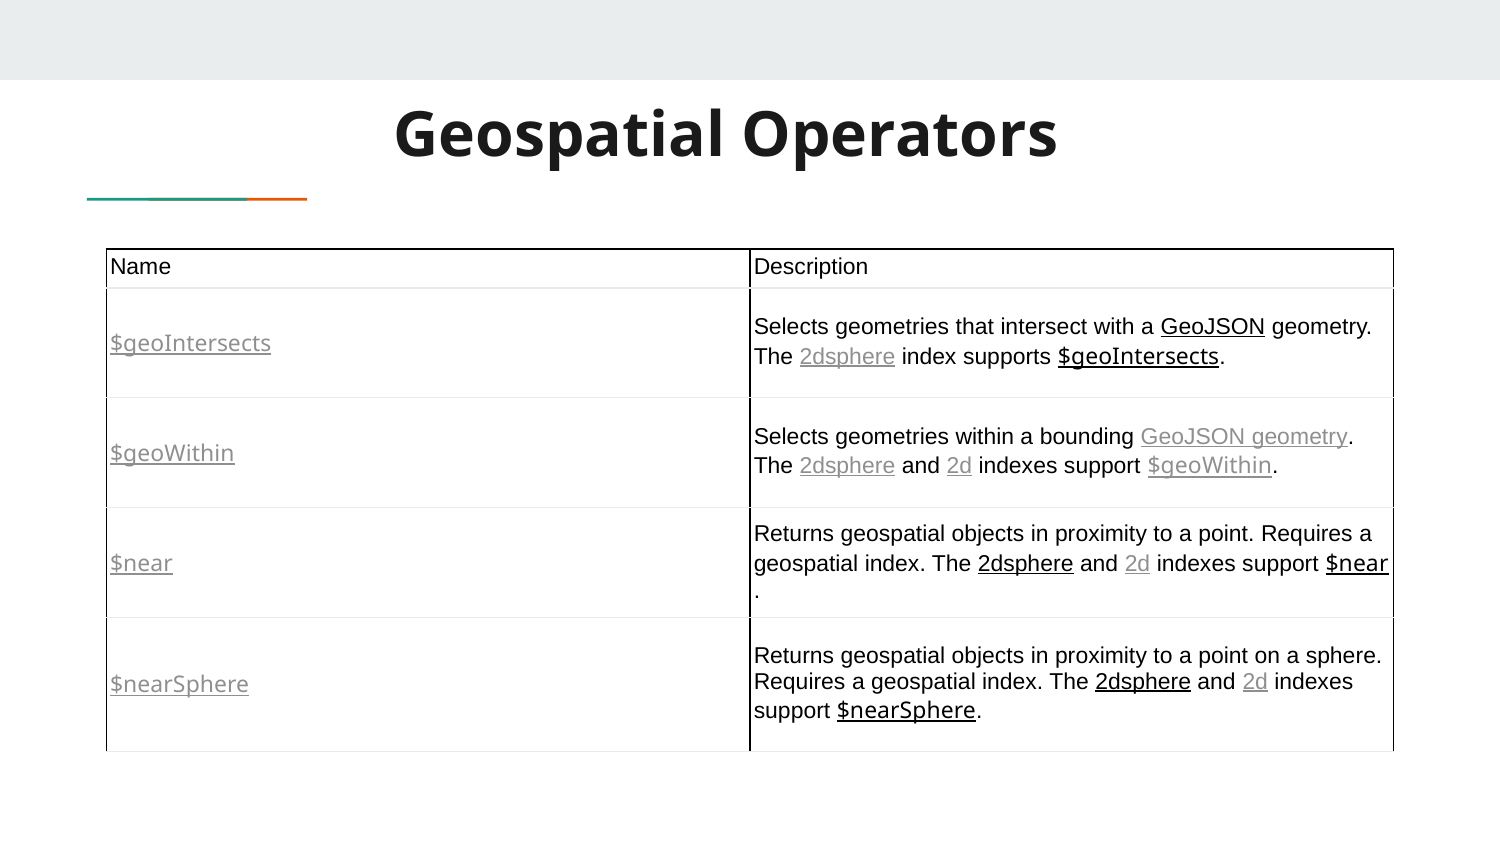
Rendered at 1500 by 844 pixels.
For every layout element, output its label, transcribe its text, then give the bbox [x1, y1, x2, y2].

table_cell $geoIntersects [107, 289, 749, 397]
table_cell Selects geometries that intersect with a GeoJSON geometry. The 2dsphere index supports $geoIntersects. [751, 289, 1393, 397]
table_cell $near [107, 508, 749, 617]
table_cell Returns geospatial objects in proximity to a point on a sphere. Requires a geospatial index. The 2dsphere and 2d indexes support $nearSphere. [751, 618, 1393, 751]
title Geospatial Operators [40, 79, 1412, 167]
table_header Name [107, 250, 749, 287]
table_cell $nearSphere [107, 618, 749, 751]
table_cell Selects geometries within a bounding GeoJSON geometry. The 2dsphere and 2d indexes support $geoWithin. [751, 398, 1393, 507]
table_header Description [751, 250, 1393, 287]
table_cell $geoWithin [107, 398, 749, 507]
table_cell Returns geospatial objects in proximity to a point. Requires a geospatial index. The 2dsphere and 2d indexes support $near. [751, 508, 1393, 617]
